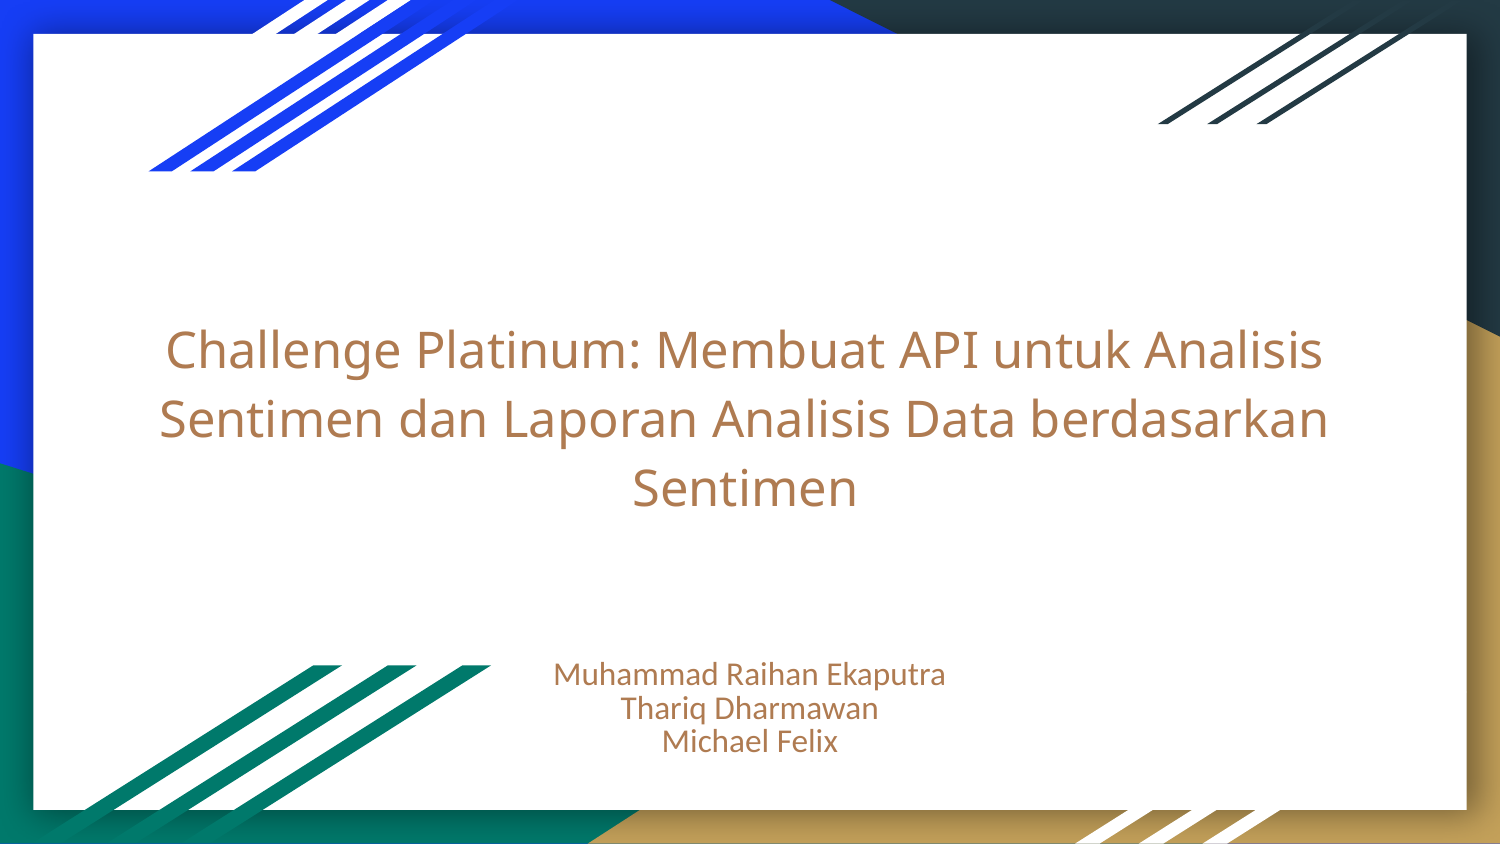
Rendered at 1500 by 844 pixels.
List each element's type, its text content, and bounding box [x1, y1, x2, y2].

subtitle Muhammad Raihan Ekaputra Thariq Dharmawan Michael Felix [51, 645, 1449, 776]
title Challenge Platinum: Membuat API untuk Analisis Sentimen dan Laporan Analisis Data berdasarkan Sentimen [91, 298, 1400, 537]
